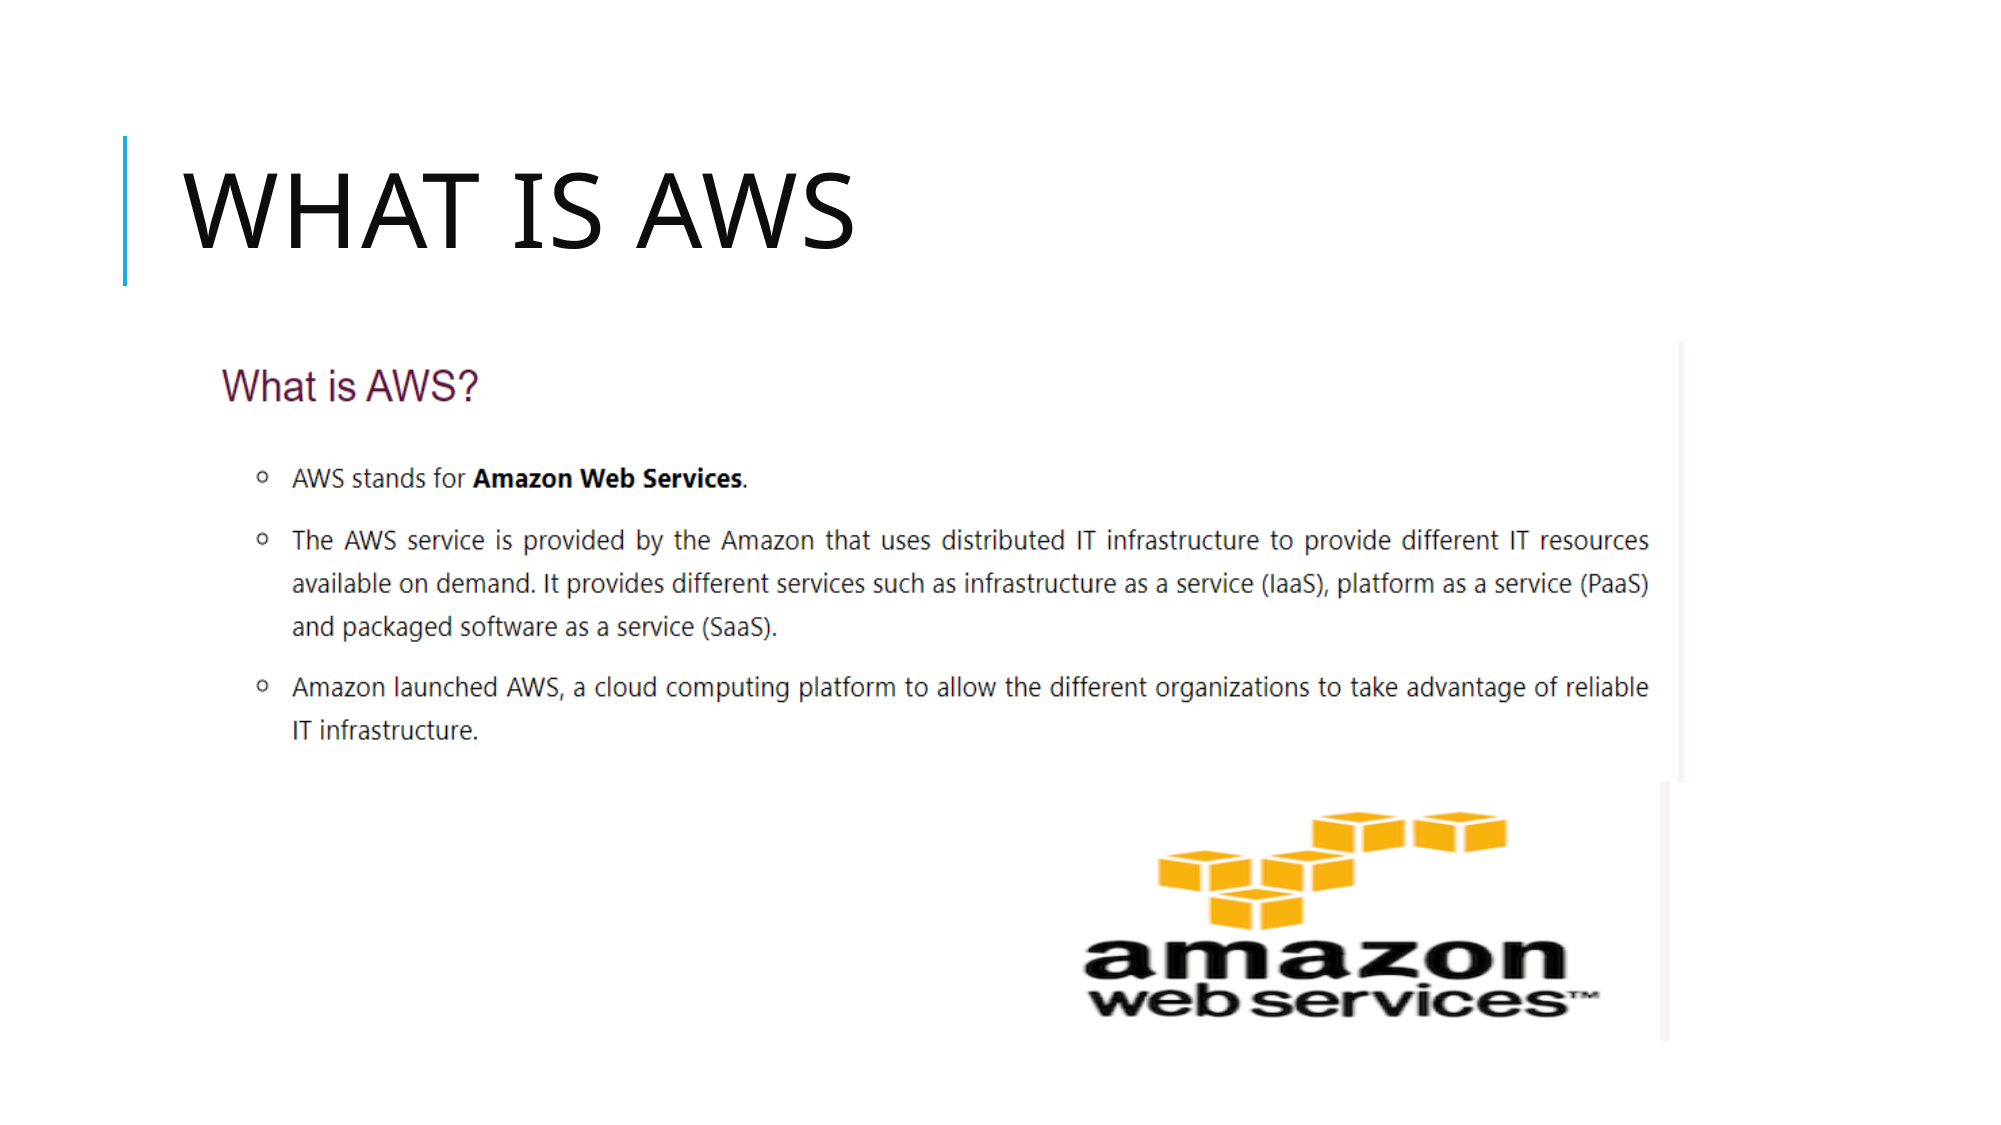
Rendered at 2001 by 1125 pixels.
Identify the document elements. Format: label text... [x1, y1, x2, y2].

picture [1043, 782, 1670, 1041]
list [197, 341, 1684, 784]
title What is aws [168, 96, 1763, 342]
